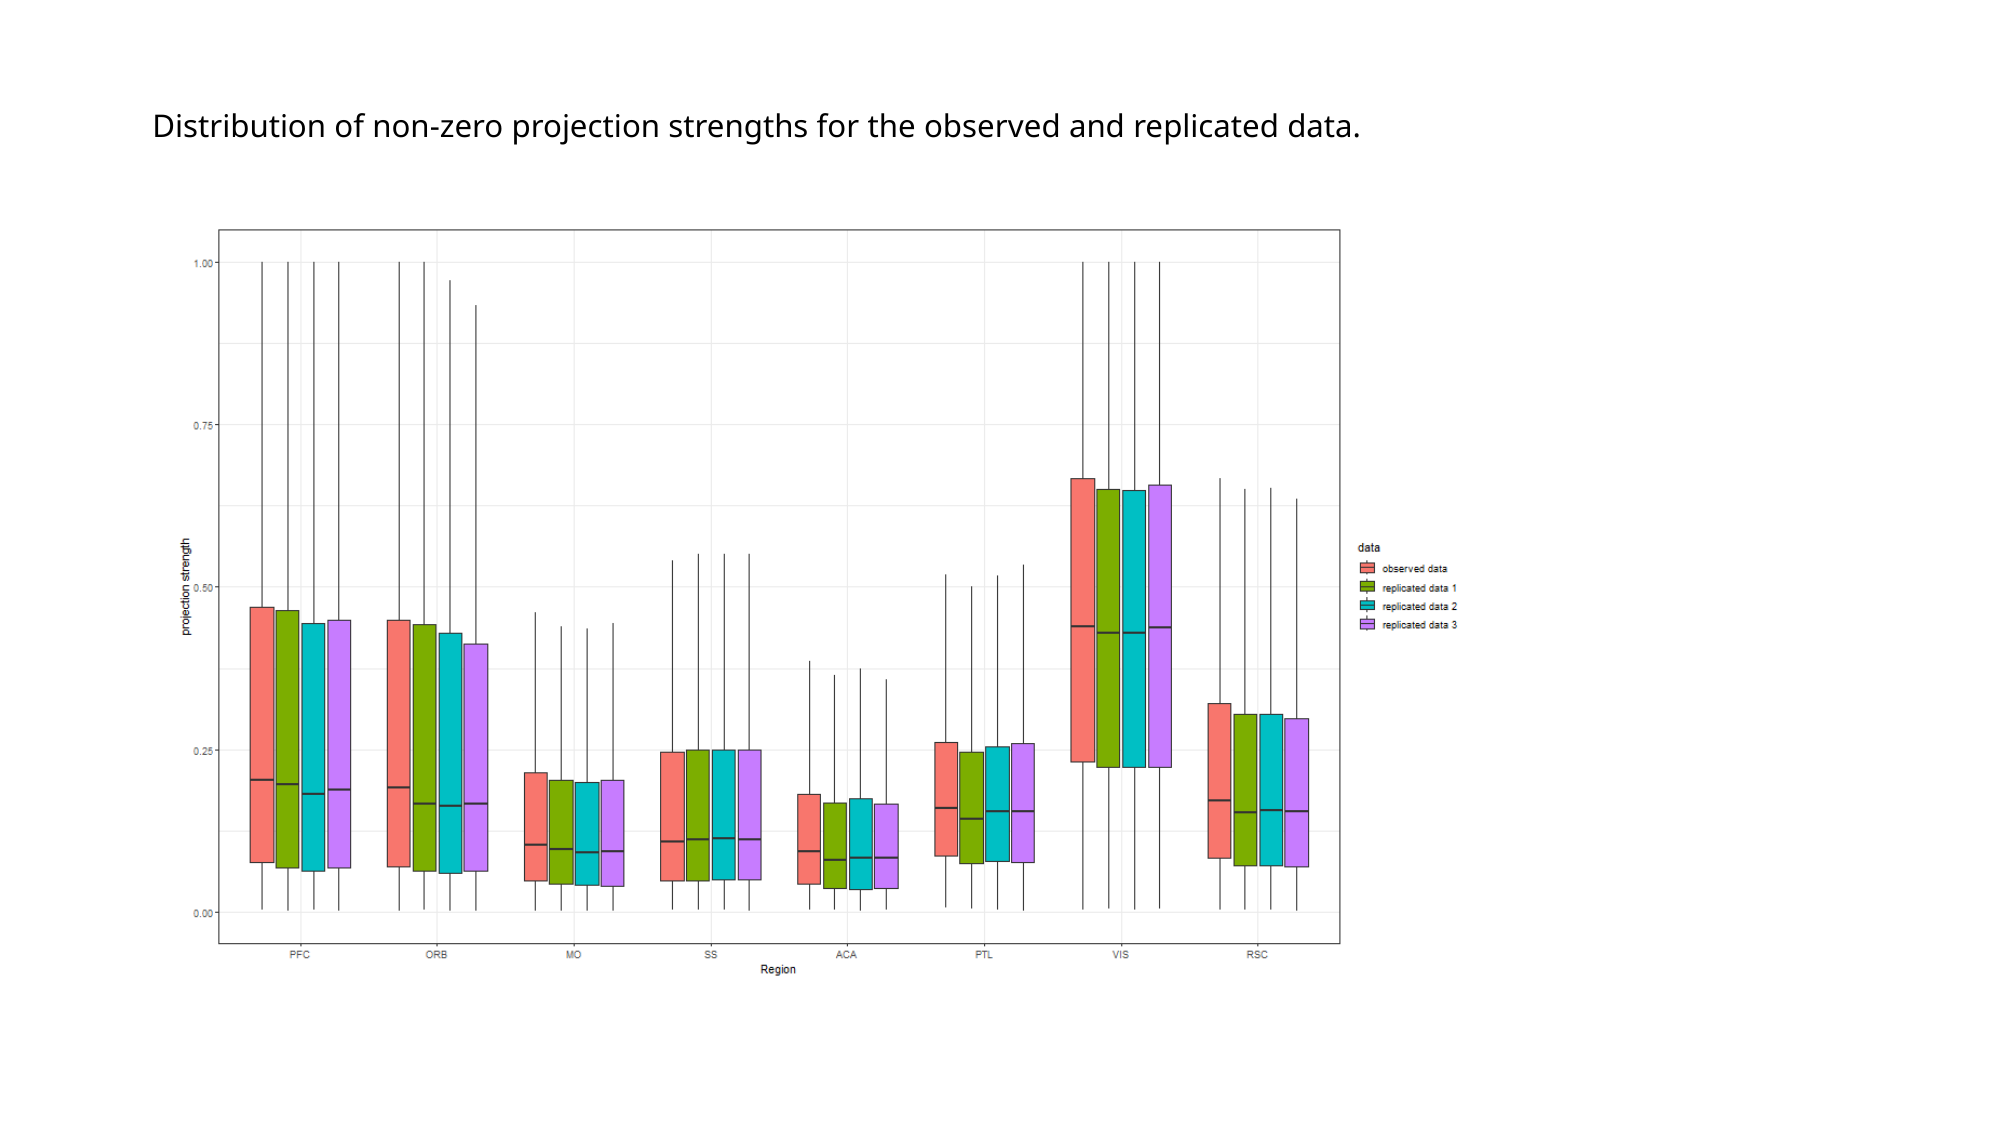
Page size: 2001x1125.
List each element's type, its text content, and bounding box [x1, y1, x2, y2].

title Distribution of non-zero projection strengths for the observed and replicated data. [137, 59, 1863, 194]
picture [173, 224, 1469, 981]
